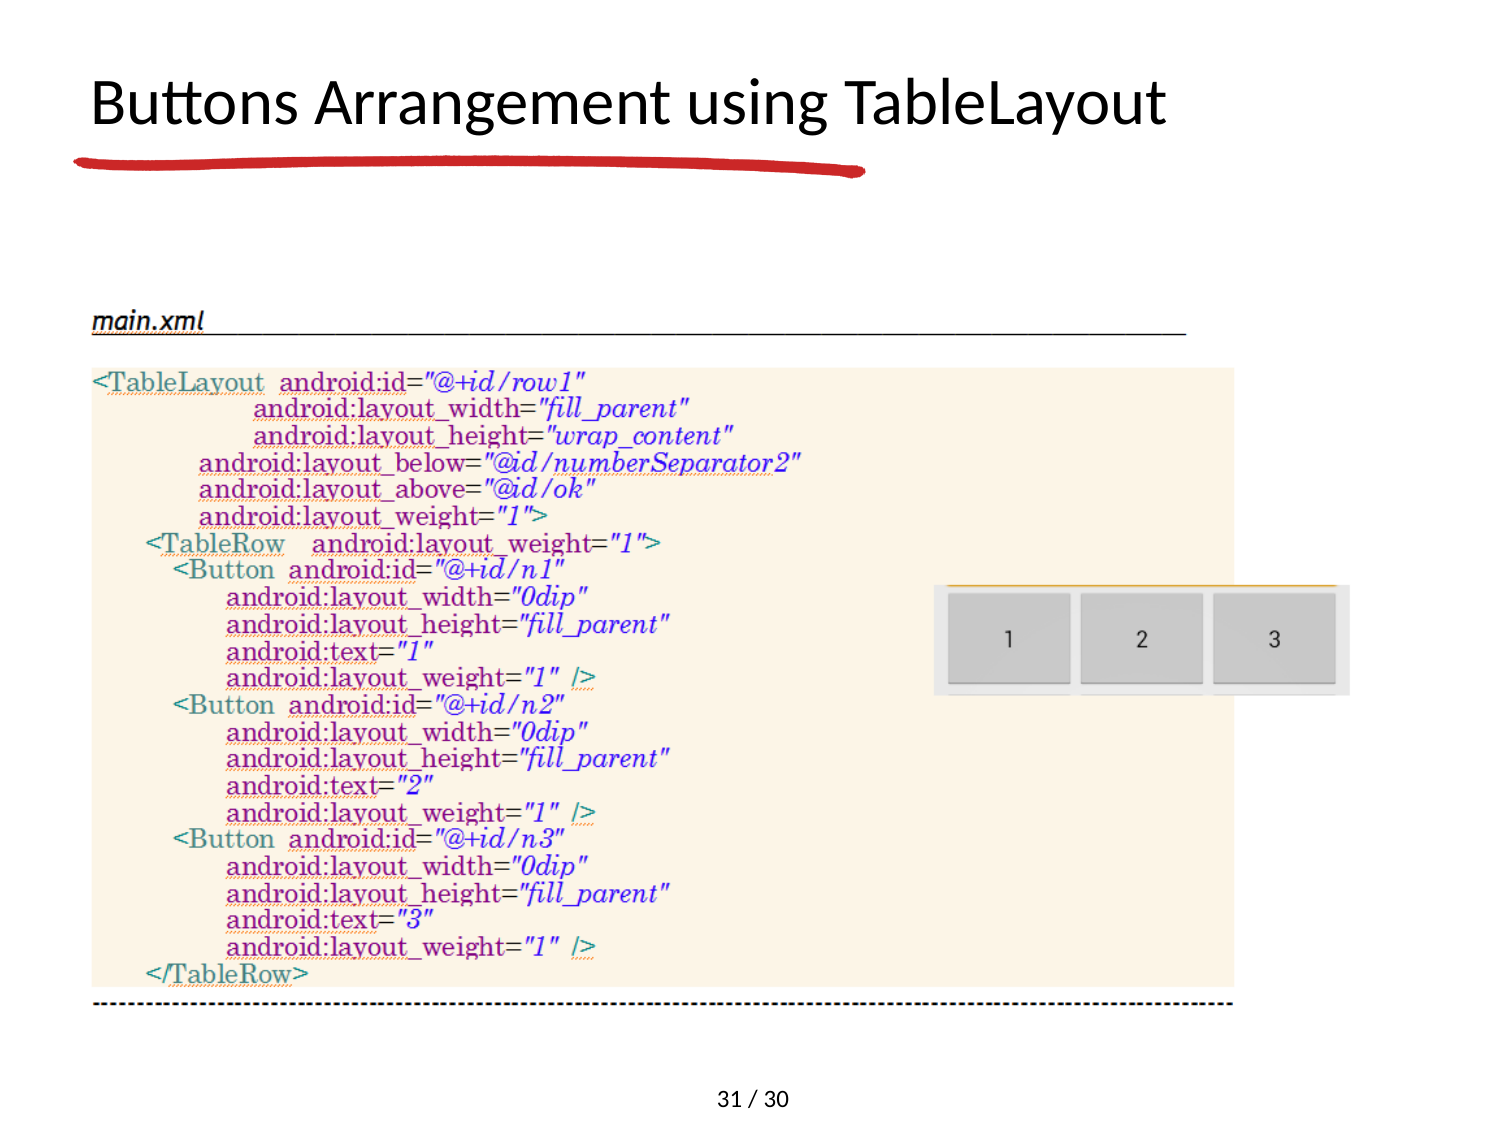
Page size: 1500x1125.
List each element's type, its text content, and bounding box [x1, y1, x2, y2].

title Buttons Arrangement using TableLayout [75, 45, 1425, 150]
picture [88, 307, 1364, 1017]
picture [70, 149, 875, 185]
